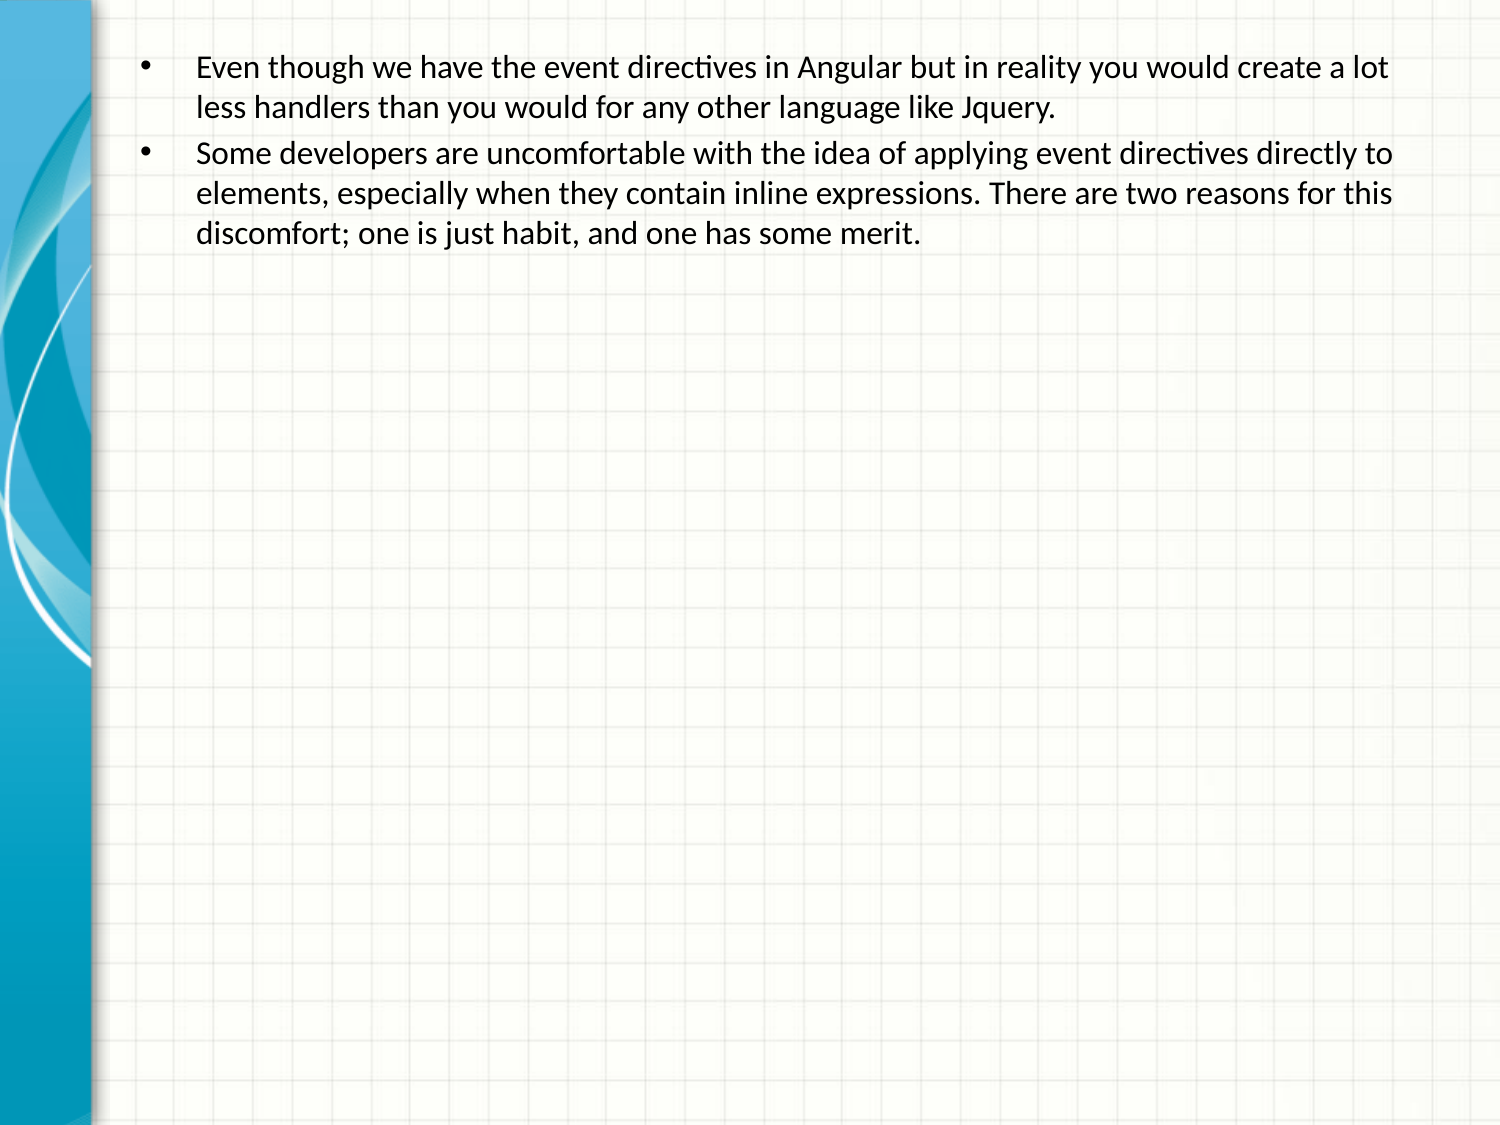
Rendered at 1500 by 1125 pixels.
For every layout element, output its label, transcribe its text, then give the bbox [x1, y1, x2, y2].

list Even though we have the event directives in Angular but in reality you would create a lot less handlers than you would for any other language like Jquery. Some developers are uncomfortable with the idea of applying event directives directly to elements, especially when they contain inline expressions. There are two reasons for this discomfort; one is just habit, and one has some merit. [125, 37, 1450, 967]
picture [0, 0, 1500, 1125]
